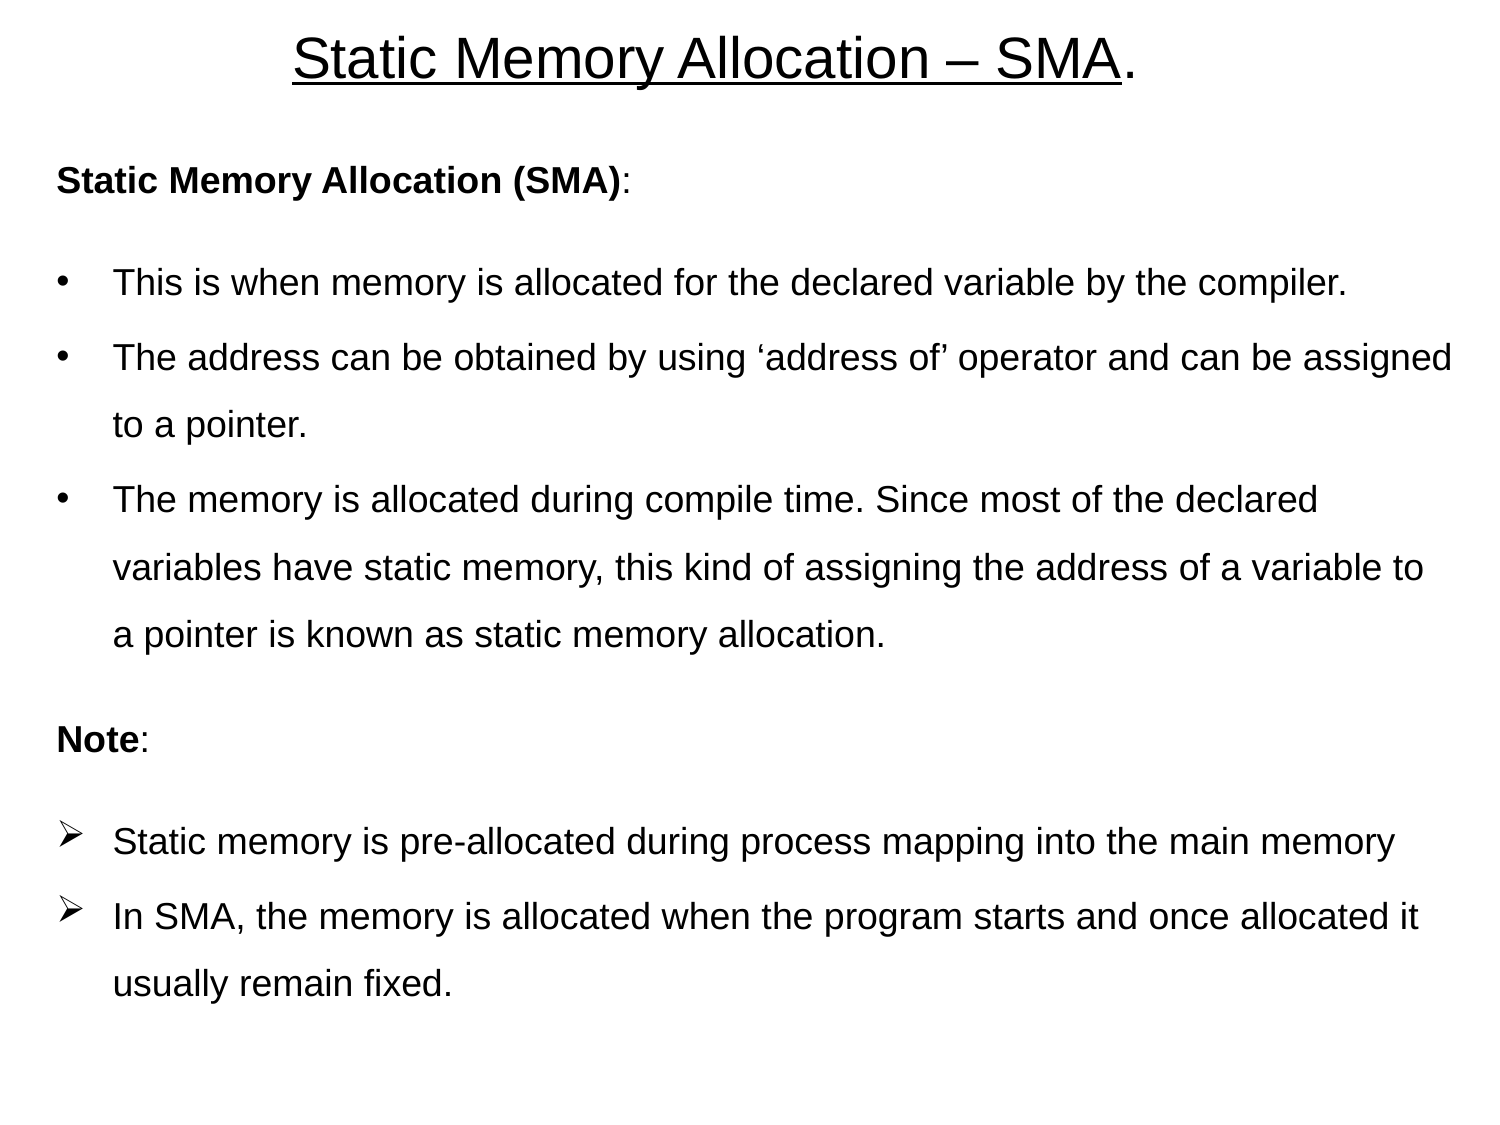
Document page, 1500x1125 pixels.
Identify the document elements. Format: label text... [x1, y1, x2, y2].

title Static Memory Allocation – SMA. [43, 8, 1404, 103]
list Static Memory Allocation (SMA): This is when memory is allocated for the declared variable by the compiler. The address can be obtained by using ‘address of’ operator and can be assigned to a pointer. The memory is allocated during compile time. Since most of the declared variables have static memory, this kind of assigning the address of a variable to a pointer is known as static memory allocation. Note: Static memory is pre-allocated during process mapping into the main memory In SMA, the memory is allocated when the program starts and once allocated it usually remain fixed. [41, 149, 1471, 1083]
